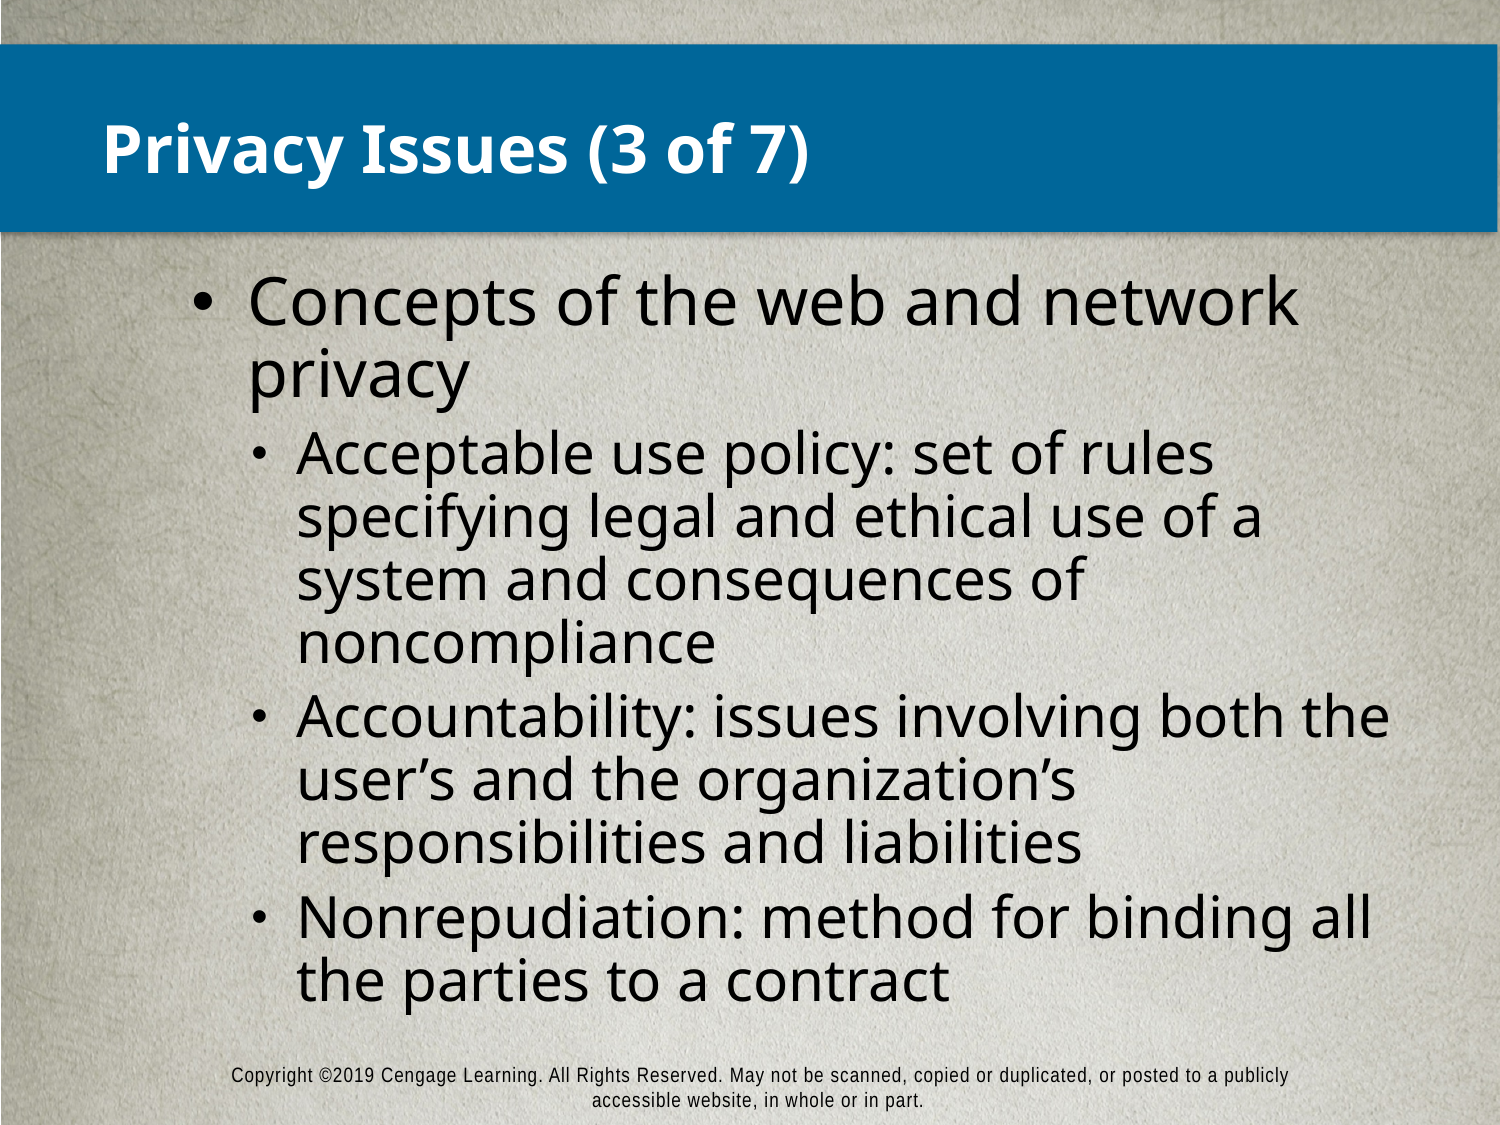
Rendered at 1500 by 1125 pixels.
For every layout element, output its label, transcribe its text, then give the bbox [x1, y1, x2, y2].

title Privacy Issues (3 of 7) [86, 75, 1437, 220]
list Concepts of the web and network privacy Acceptable use policy: set of rules specifying legal and ethical use of a system and consequences of noncompliance Accountability: issues involving both the user’s and the organization’s responsibilities and liabilities Nonrepudiation: method for binding all the parties to a contract [176, 260, 1460, 921]
picture [2, 0, 1499, 1125]
